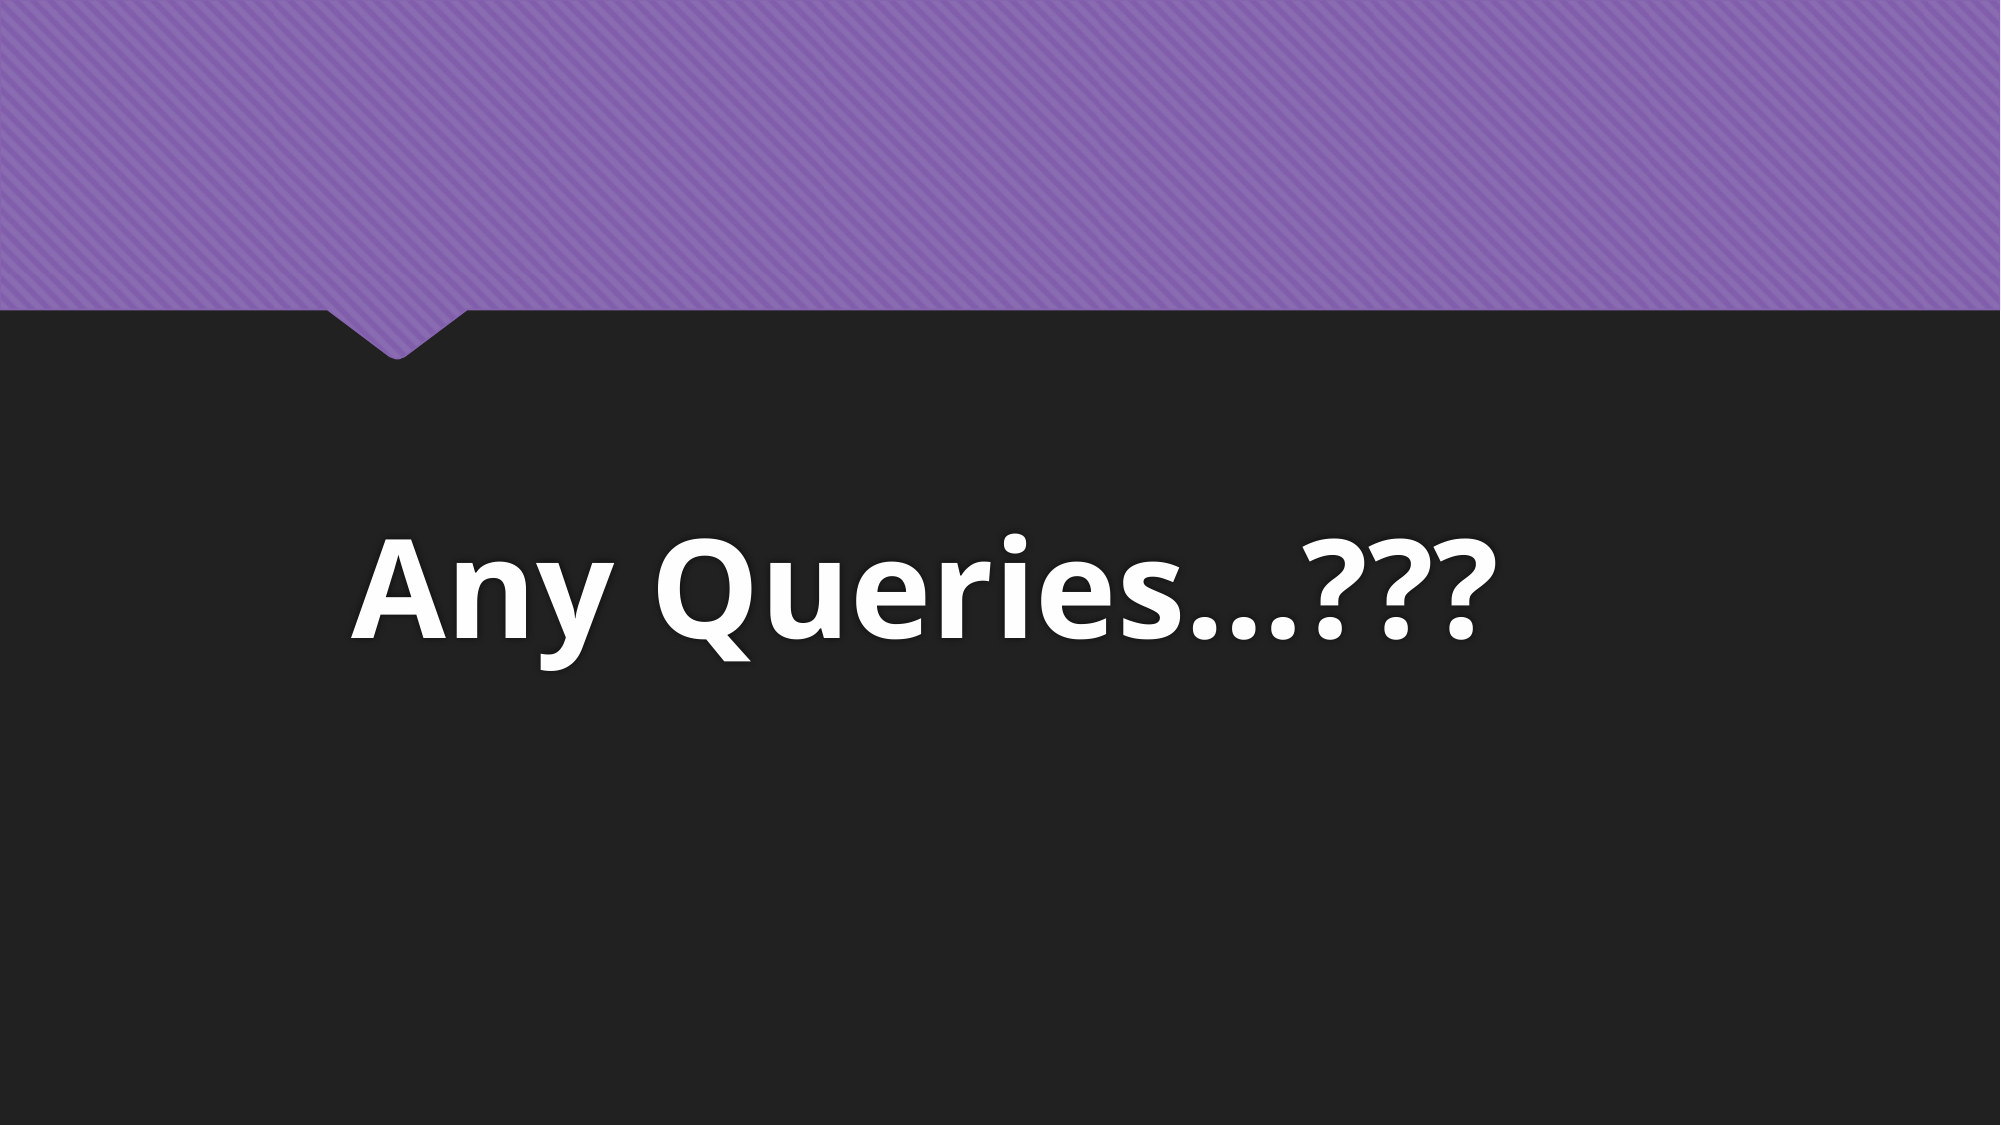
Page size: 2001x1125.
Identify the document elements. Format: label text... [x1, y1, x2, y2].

title Any Queries…??? [336, 345, 1868, 674]
